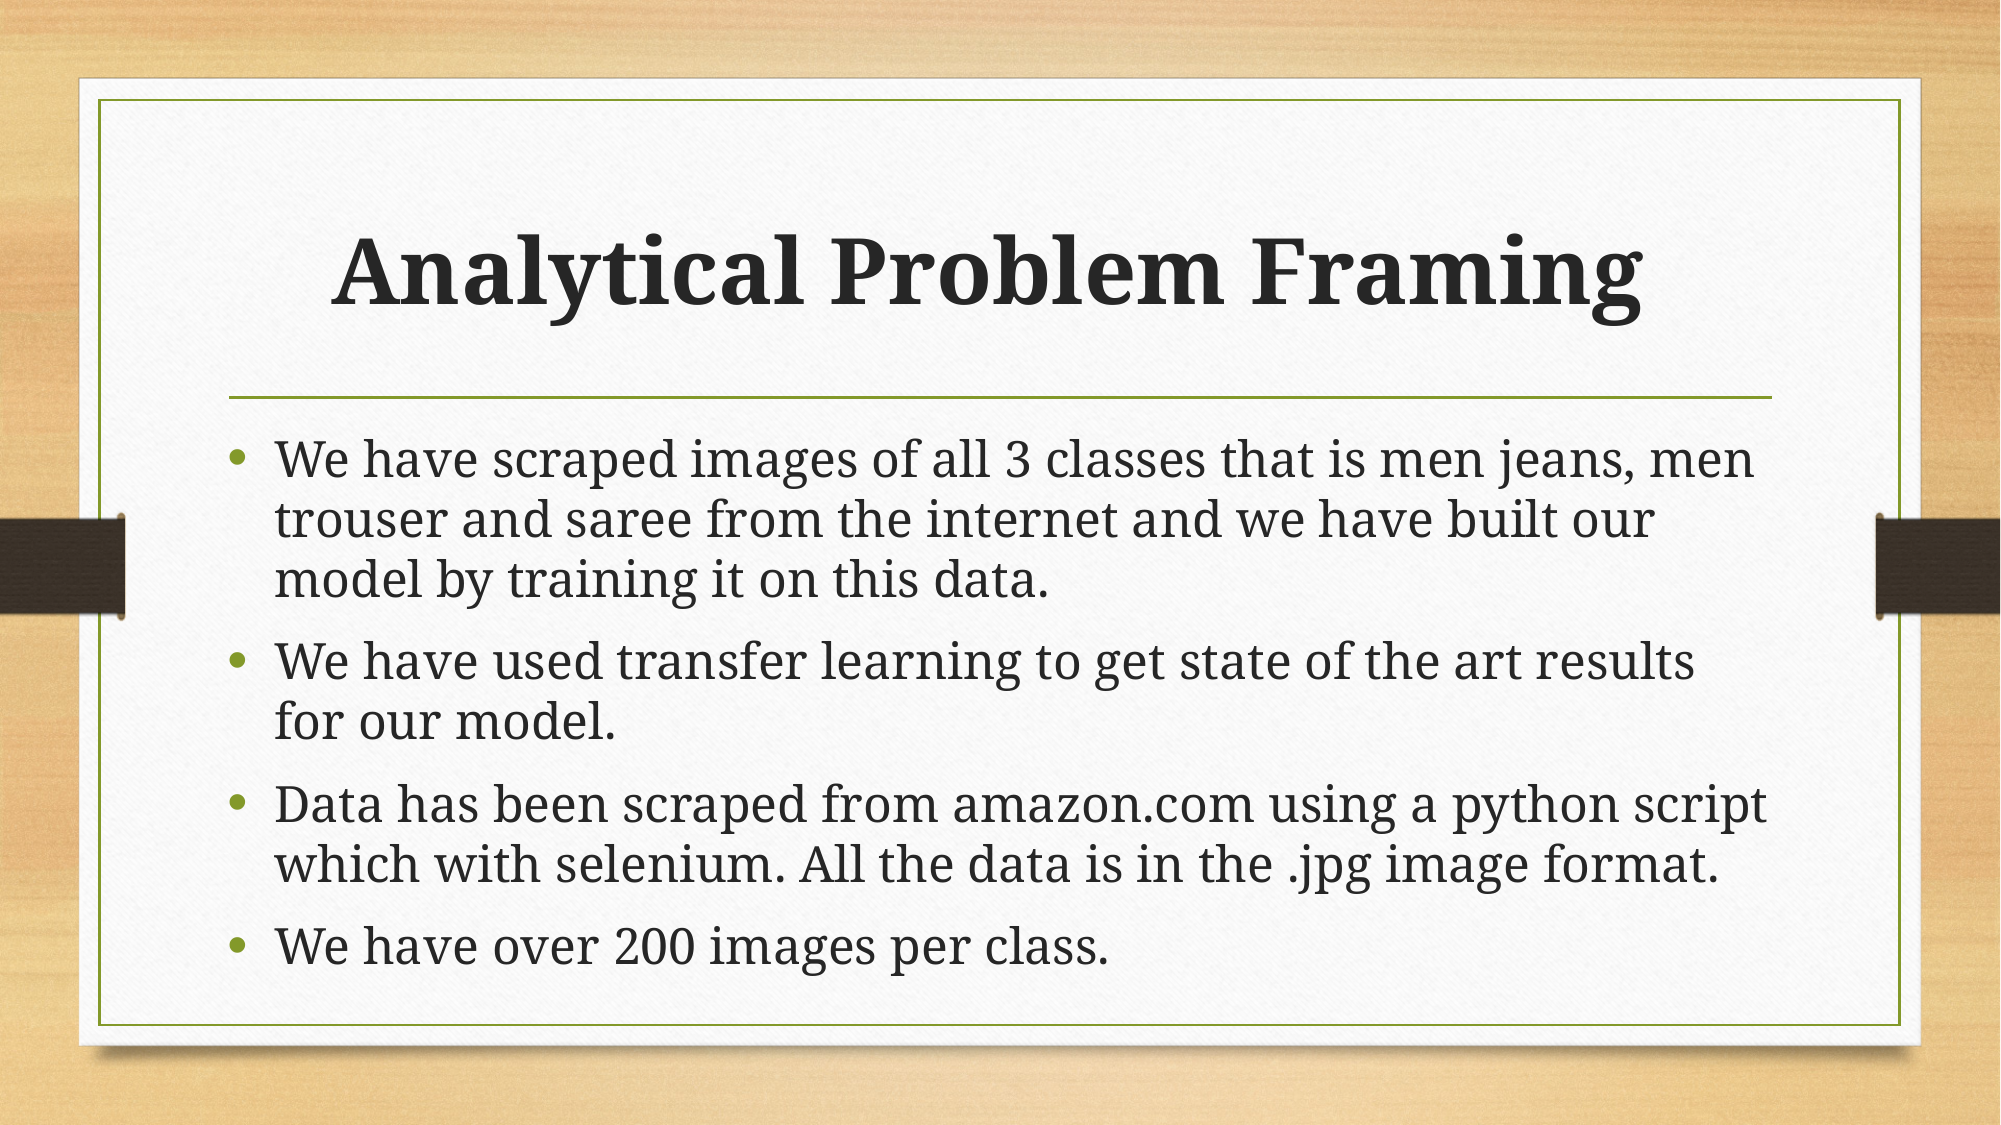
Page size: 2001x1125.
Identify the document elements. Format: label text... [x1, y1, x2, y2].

list We have scraped images of all 3 classes that is men jeans, men trouser and saree from the internet and we have built our model by training it on this data. We have used transfer learning to get state of the art results for our model. Data has been scraped from amazon.com using a python script which with selenium. All the data is in the .jpg image format. We have over 200 images per class. [212, 419, 1788, 964]
picture [0, 0, 2001, 1125]
title Analytical Problem Framing [212, 161, 1788, 375]
